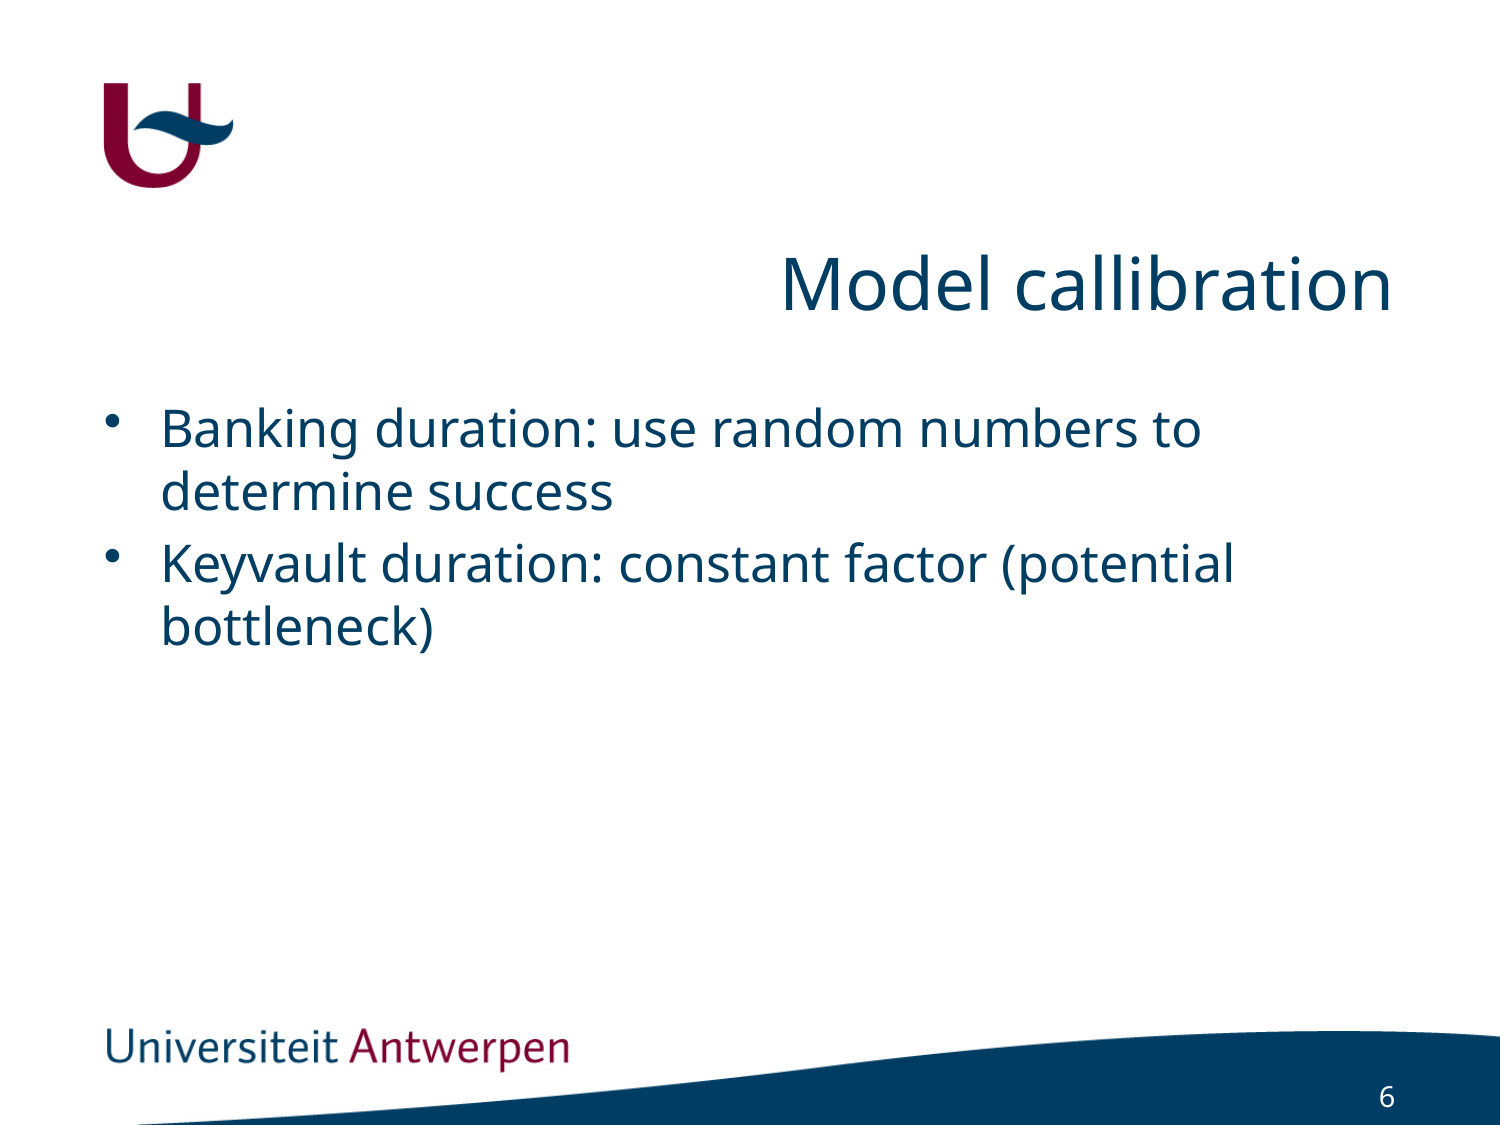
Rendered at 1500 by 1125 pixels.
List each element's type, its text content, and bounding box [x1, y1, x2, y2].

title Model callibration [103, 228, 1395, 334]
picture [103, 1020, 1500, 1125]
picture [103, 83, 234, 188]
list Banking duration: use random numbers to determine success Keyvault duration: constant factor (potential bottleneck) [103, 395, 1395, 979]
